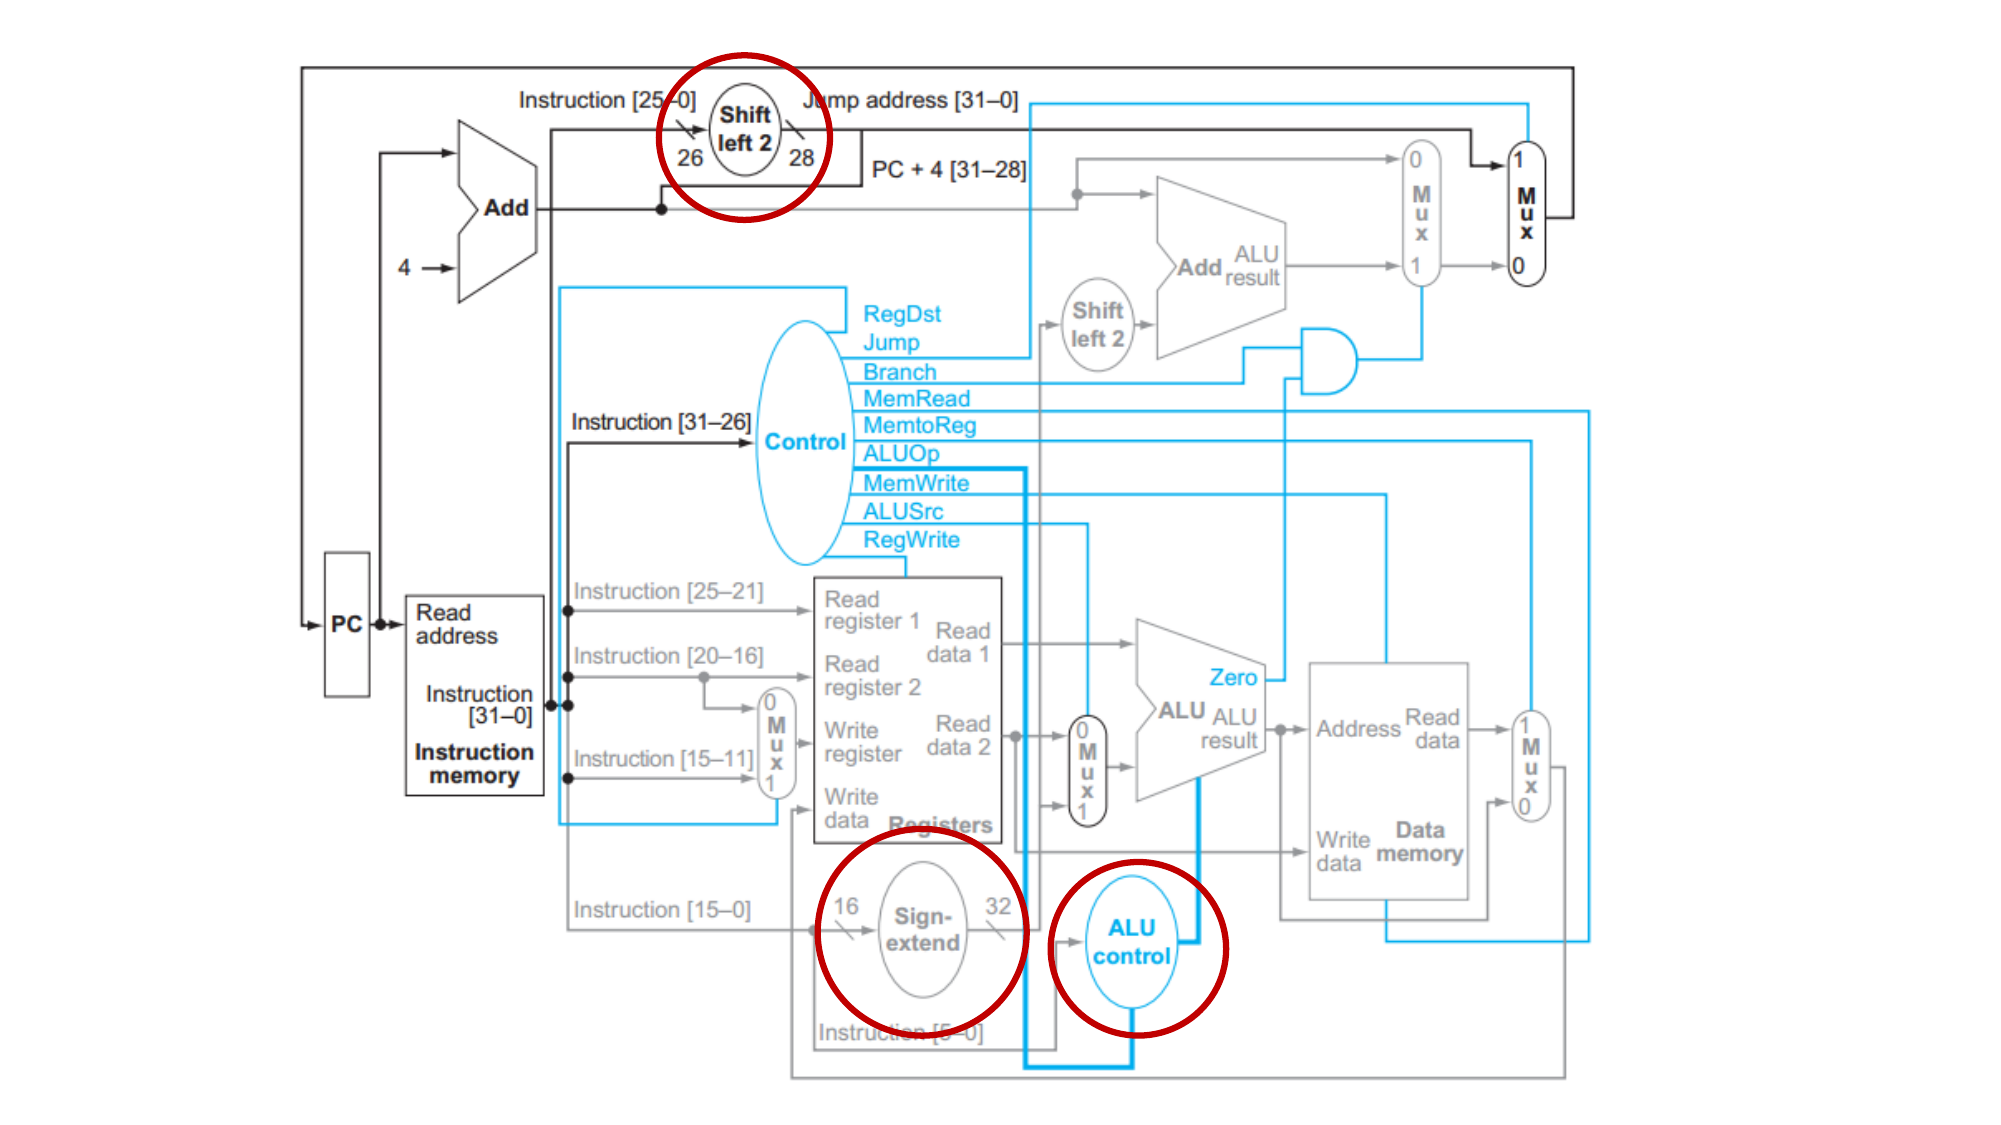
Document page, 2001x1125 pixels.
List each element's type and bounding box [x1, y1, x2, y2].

text_box [283, 55, 1671, 1092]
